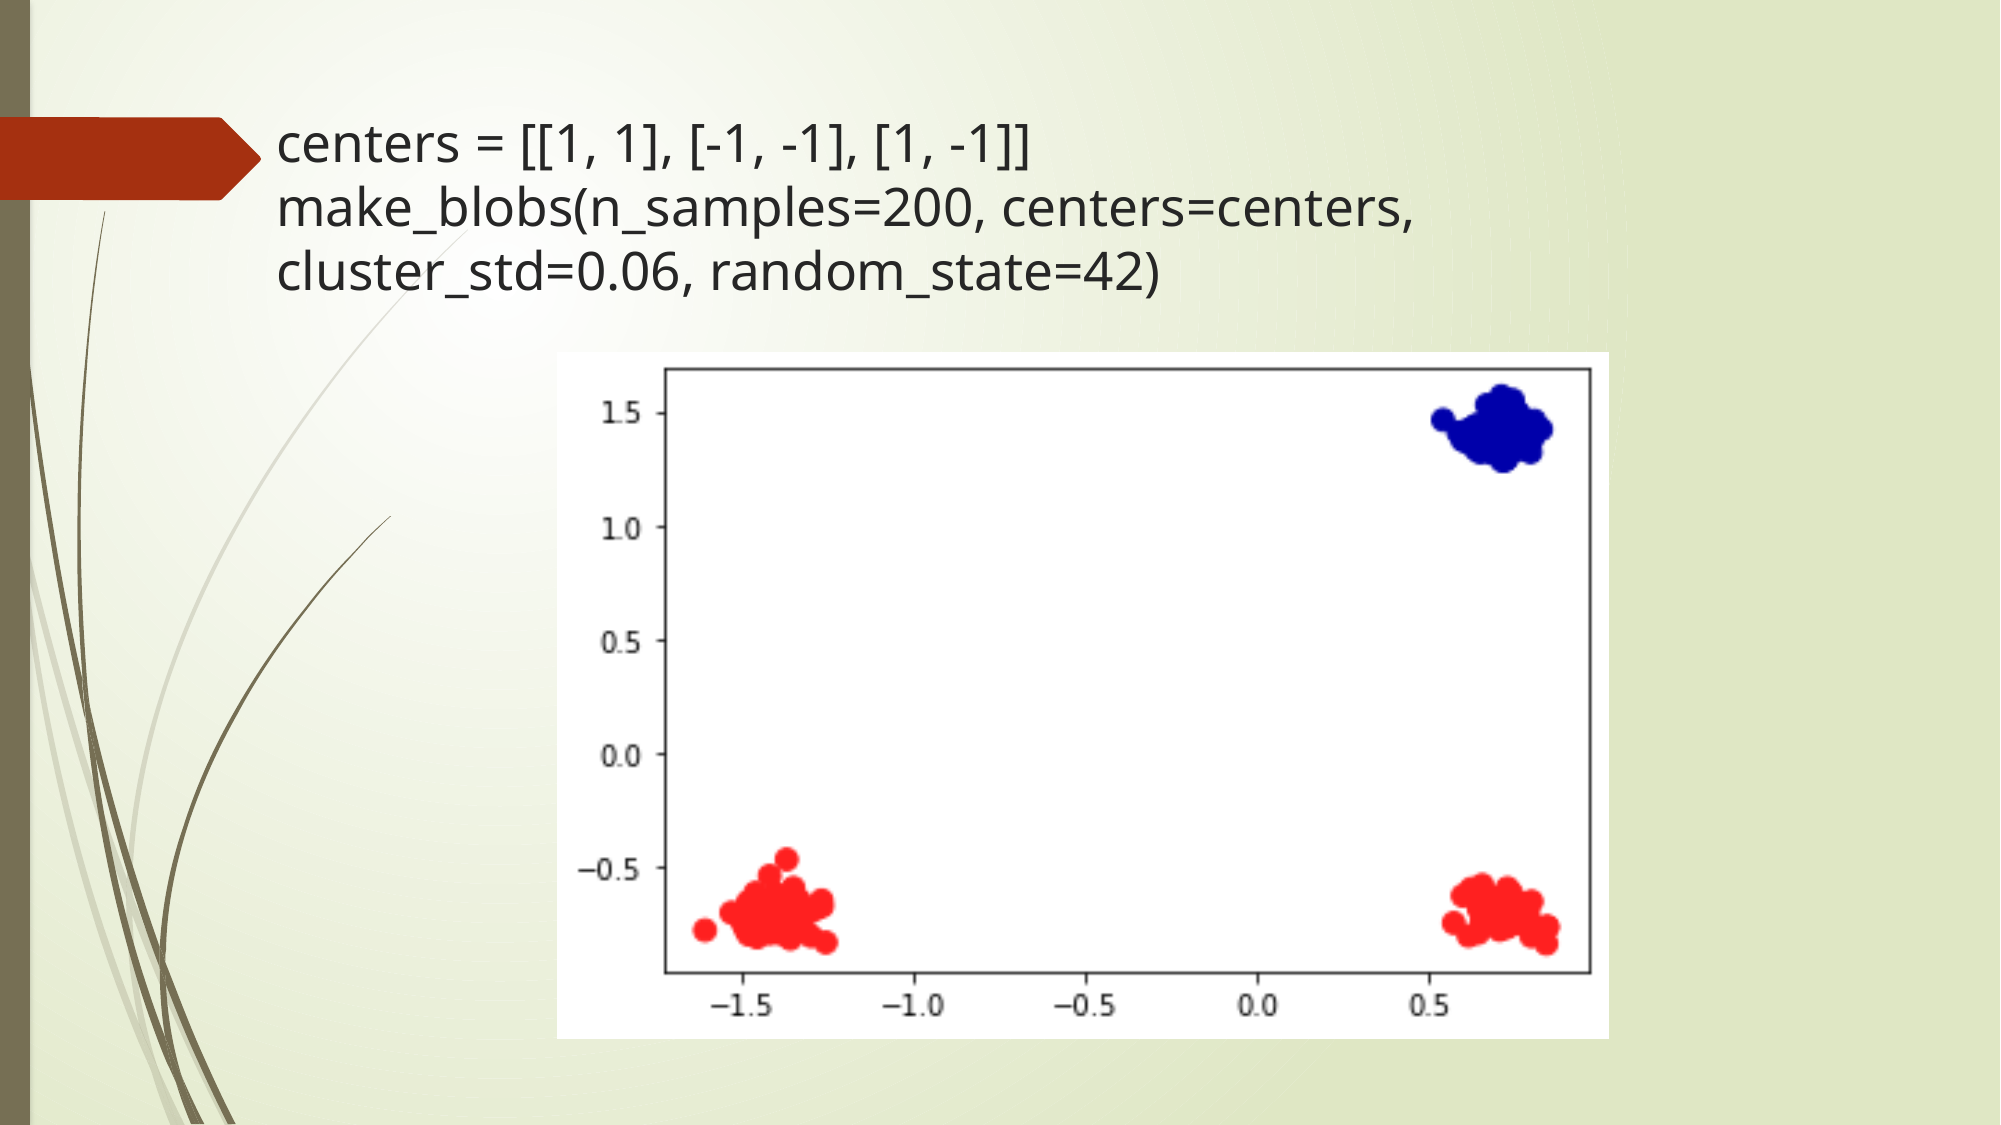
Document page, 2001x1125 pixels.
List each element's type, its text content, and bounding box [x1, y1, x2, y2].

title centers = [[1, 1], [-1, -1], [1, -1]] make_blobs(n_samples=200, centers=centers, cluster_std=0.06, random_state=42) [261, 102, 1916, 353]
picture [557, 351, 1609, 1039]
